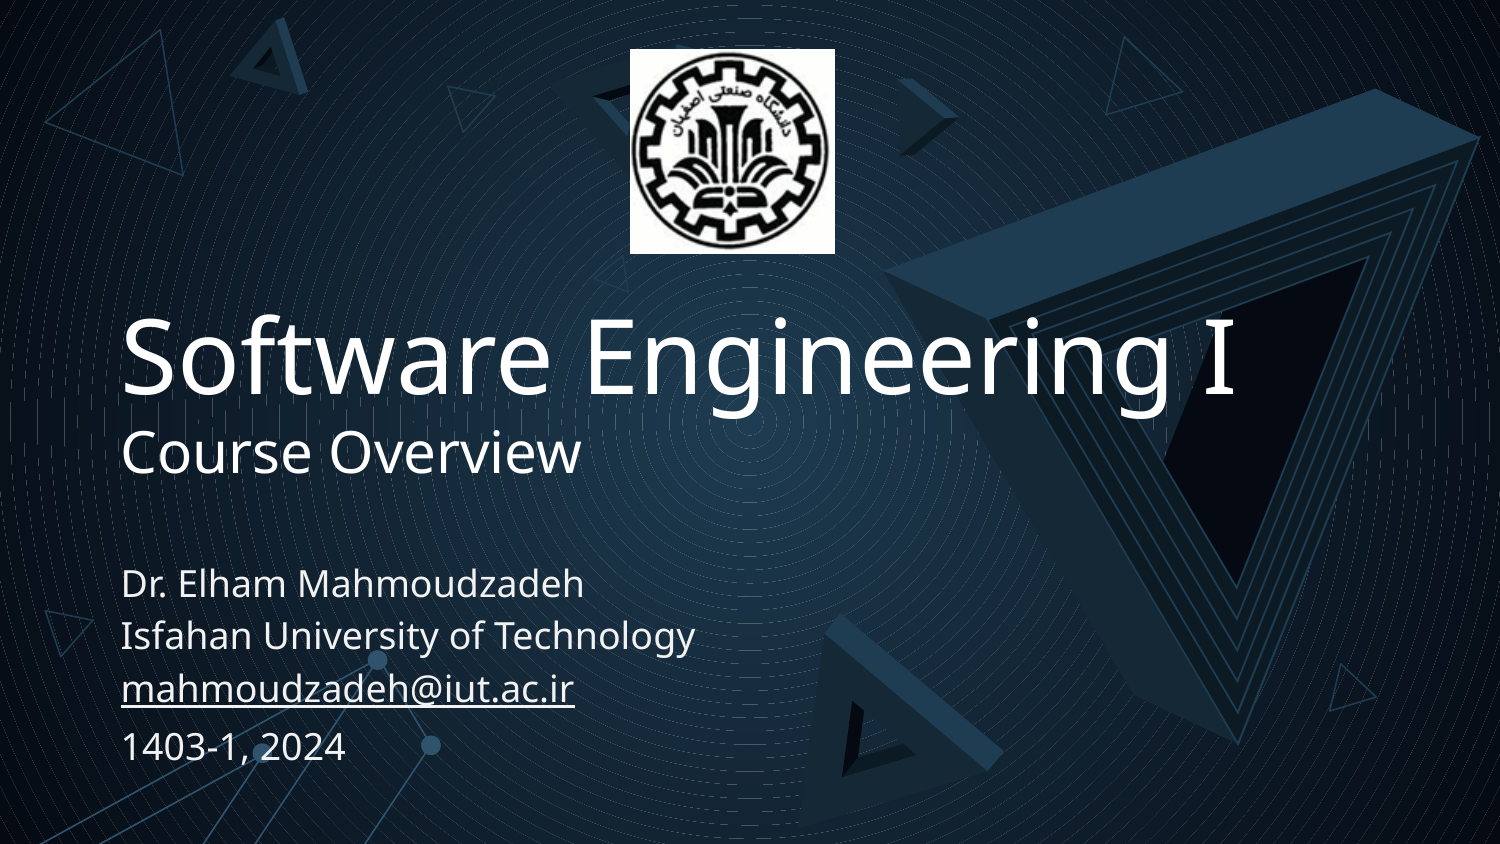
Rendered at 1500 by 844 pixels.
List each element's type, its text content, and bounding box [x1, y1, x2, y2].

subtitle Dr. Elham Mahmoudzadeh Isfahan University of Technology mahmoudzadeh@iut.ac.ir 1403-1, 2024 [120, 544, 946, 784]
picture [630, 49, 835, 254]
title Software Engineering I Course Overview [120, 230, 1381, 545]
